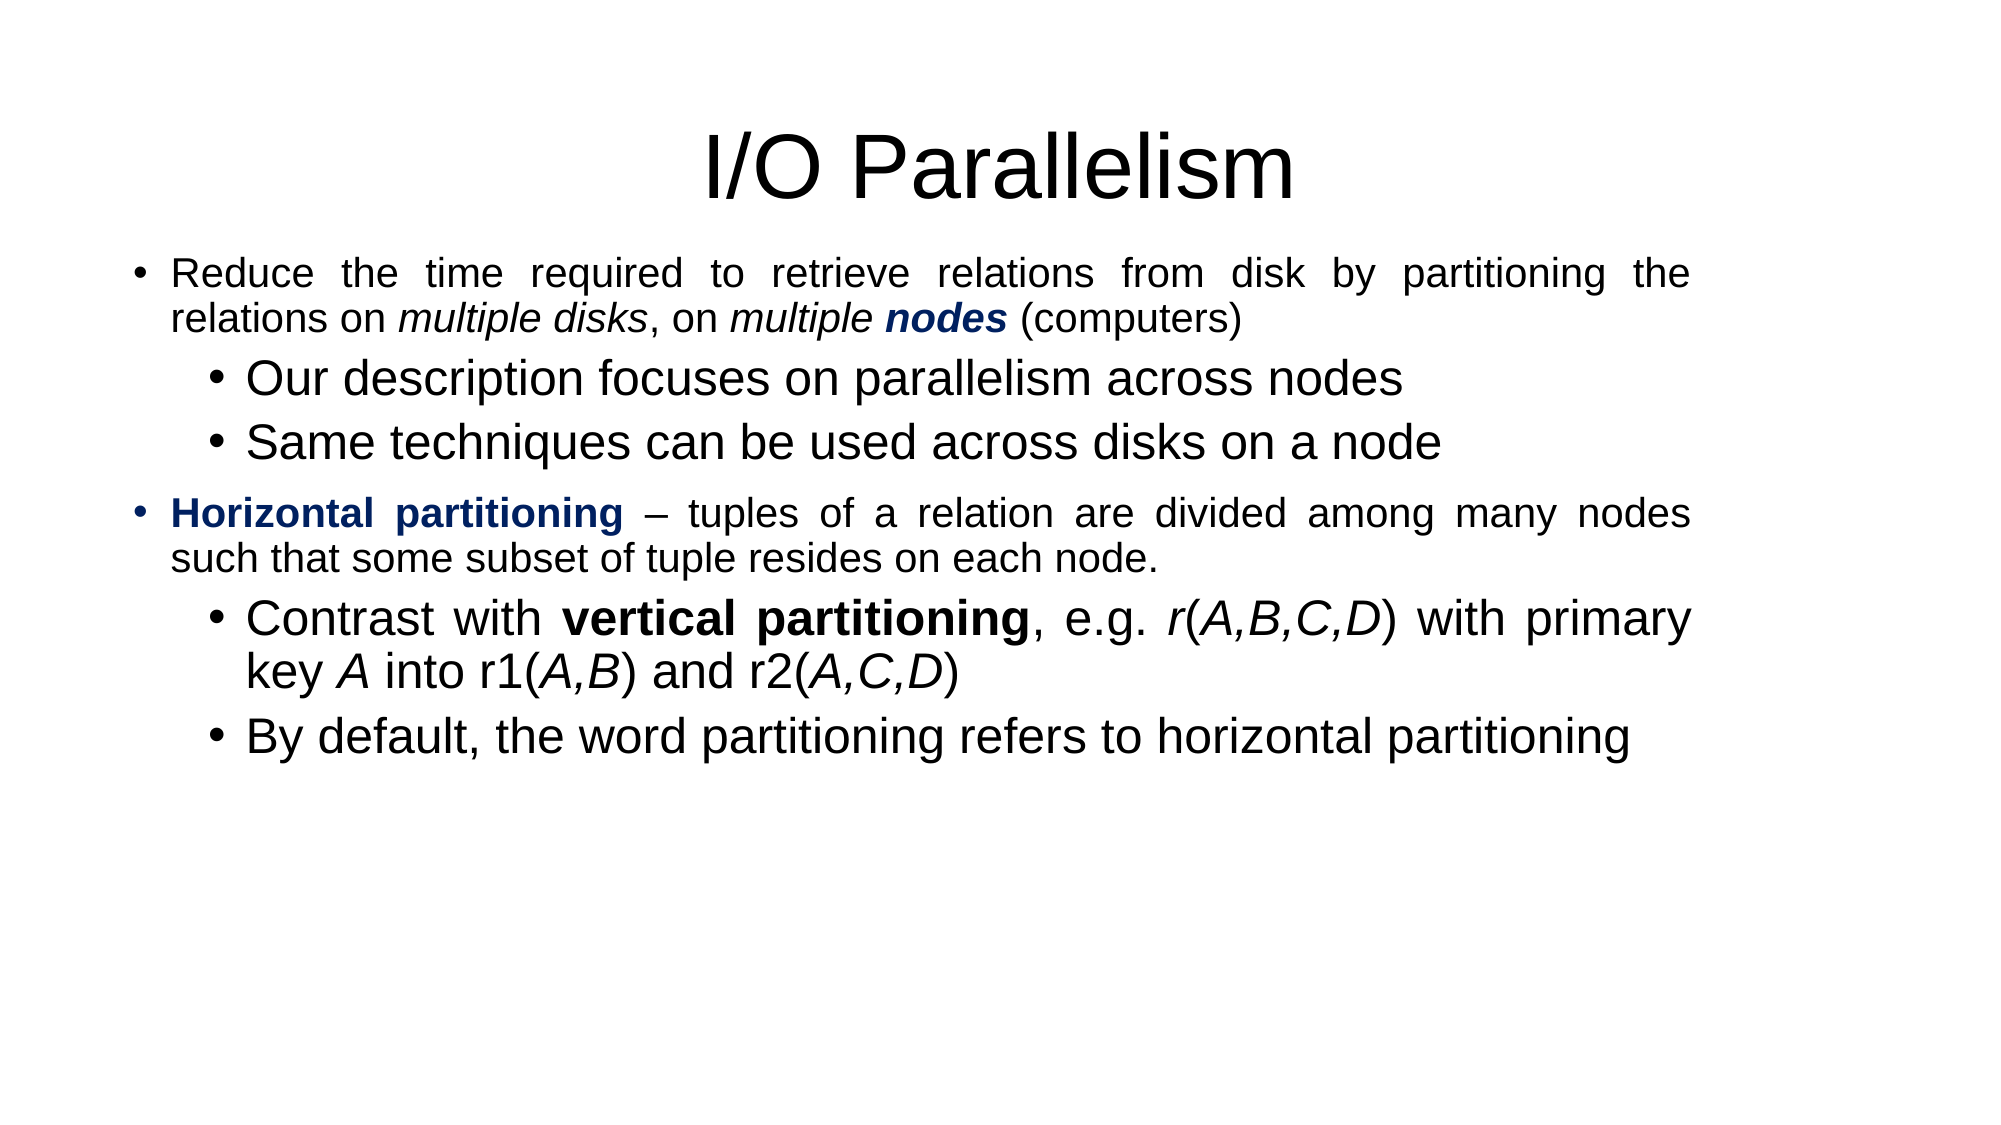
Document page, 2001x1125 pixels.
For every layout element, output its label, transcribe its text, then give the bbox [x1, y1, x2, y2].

title I/O Parallelism [137, 59, 1863, 278]
list Reduce the time required to retrieve relations from disk by partitioning the relations on multiple disks, on multiple nodes (computers) Our description focuses on parallelism across nodes Same techniques can be used across disks on a node Horizontal partitioning – tuples of a relation are divided among many nodes such that some subset of tuple resides on each node. Contrast with vertical partitioning, e.g. r(A,B,C,D) with primary key A into r1(A,B) and r2(A,C,D) By default, the word partitioning refers to horizontal partitioning [118, 244, 1707, 1125]
